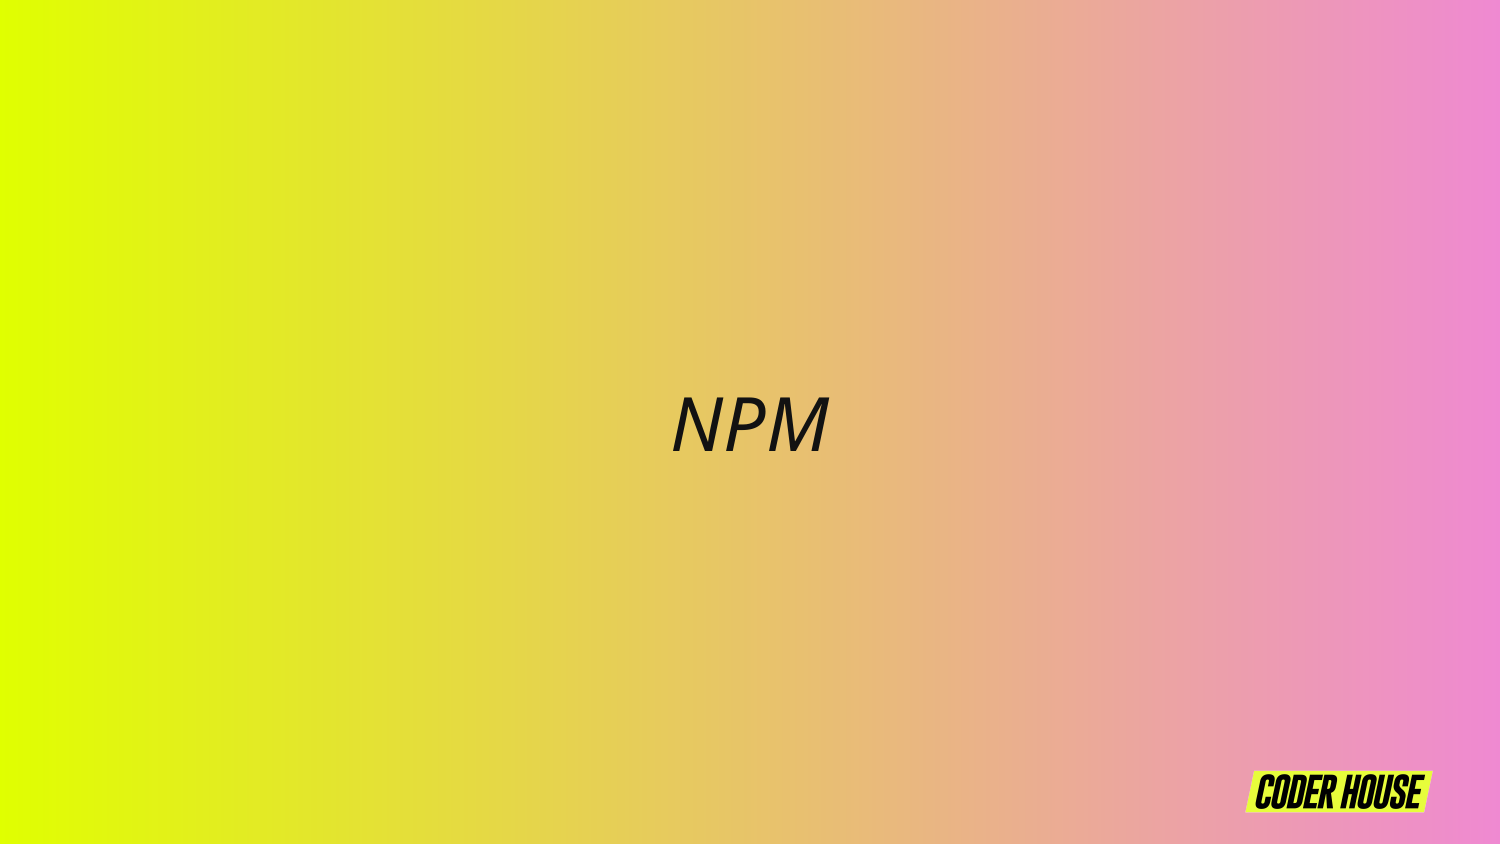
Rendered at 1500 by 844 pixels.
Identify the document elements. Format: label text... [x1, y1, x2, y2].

text_box NPM [229, 340, 1271, 503]
picture [1241, 764, 1437, 819]
